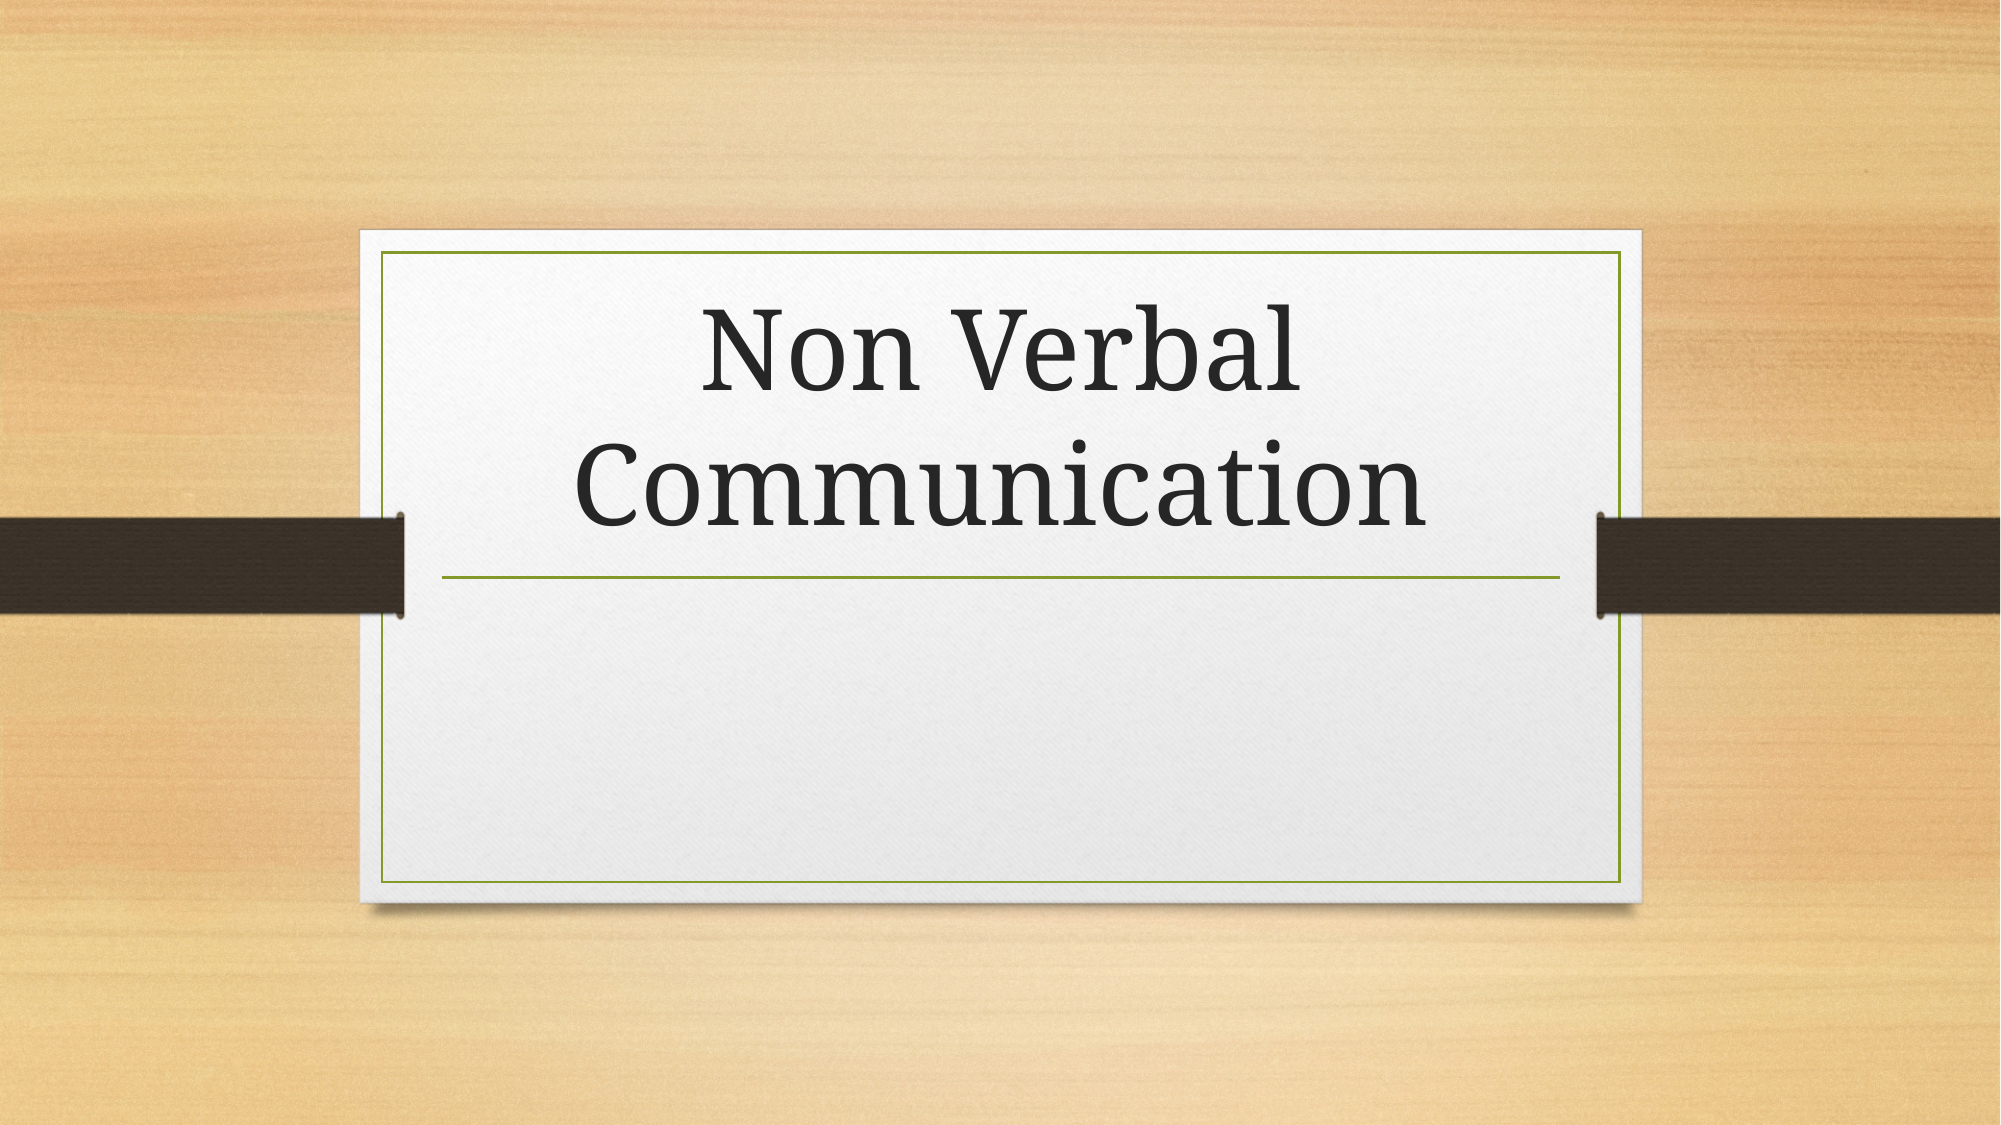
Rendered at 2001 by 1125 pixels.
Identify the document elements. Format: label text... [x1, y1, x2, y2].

picture [0, 0, 2001, 1125]
title Non Verbal Communication [441, 306, 1560, 556]
